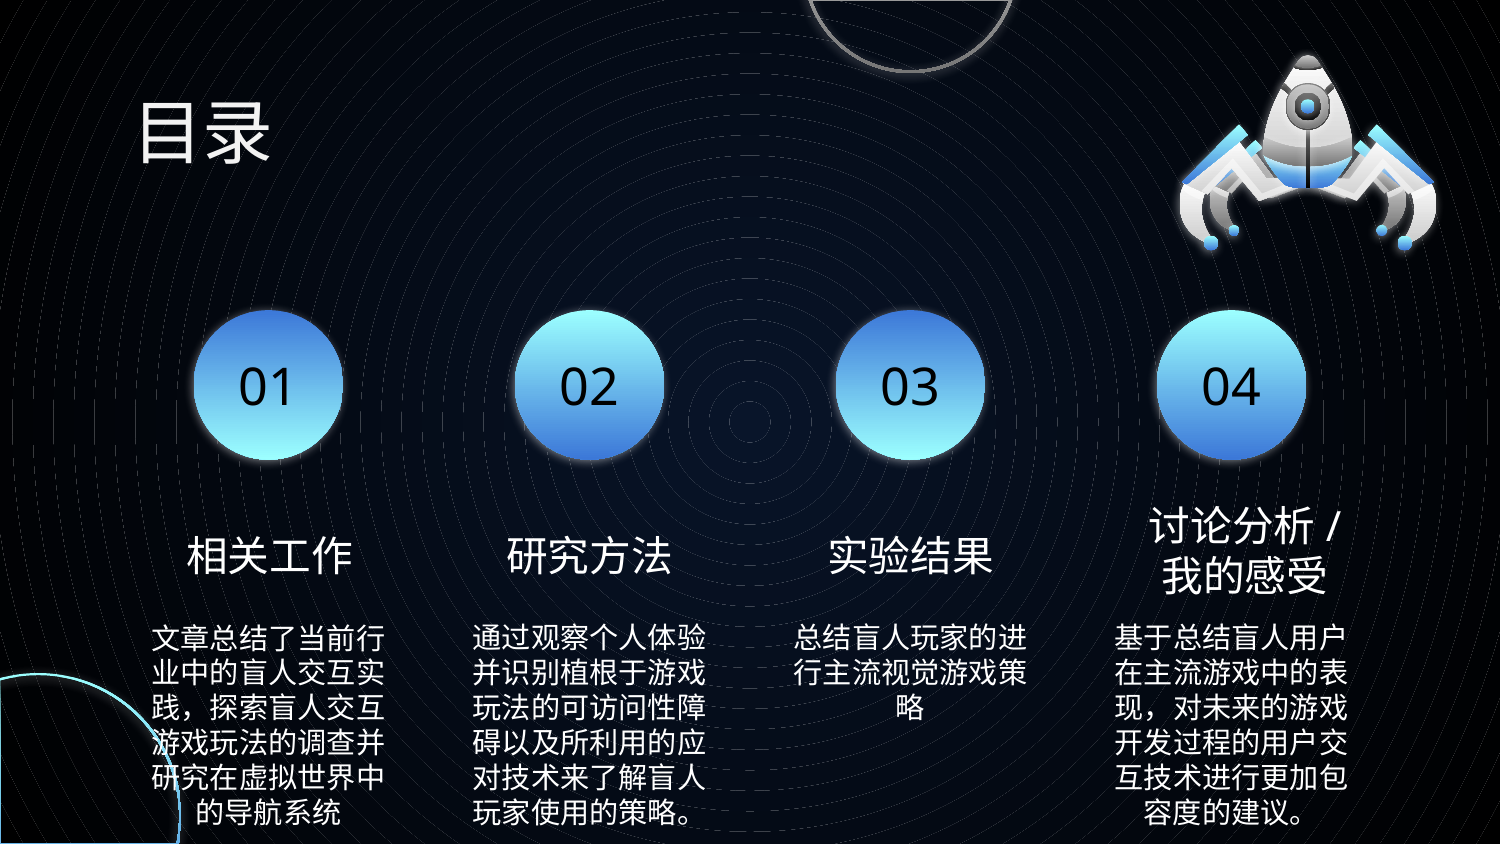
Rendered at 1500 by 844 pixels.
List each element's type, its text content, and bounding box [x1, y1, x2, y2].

text_box [526, 310, 653, 345]
subtitle 基于总结盲人用户在主流游戏中的表现，对未来的游戏开发过程的用户交互技术进行更加包容度的建议。 [1093, 604, 1370, 733]
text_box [1176, 53, 1440, 251]
text_box [846, 424, 975, 460]
subtitle 通过观察个人体验并识别植根于游戏玩法的可访问性障碍以及所利用的应对技术来了解盲人玩家使用的策略。 [451, 604, 728, 733]
text_box [525, 424, 654, 460]
title 01 [173, 345, 364, 424]
title 03 [815, 345, 1006, 424]
text_box [204, 424, 333, 460]
subtitle 总结盲人玩家的进行主流视觉游戏策略 [772, 604, 1049, 733]
text_box [1167, 424, 1296, 460]
title 目录 [116, 72, 1171, 167]
text_box [847, 310, 974, 345]
text_box [205, 310, 332, 345]
subtitle 研究方法 [436, 473, 743, 595]
subtitle 讨论分析/ 我的感受 [1092, 493, 1398, 615]
title 04 [1136, 345, 1327, 424]
subtitle 文章总结了当前行业中的盲人交互实践，探索盲人交互游戏玩法的调查并研究在虚拟世界中的导航系统 [130, 604, 407, 831]
title 02 [494, 345, 685, 424]
subtitle 相关工作 [116, 483, 423, 596]
subtitle 实验结果 [757, 473, 1064, 595]
text_box [1168, 310, 1295, 345]
